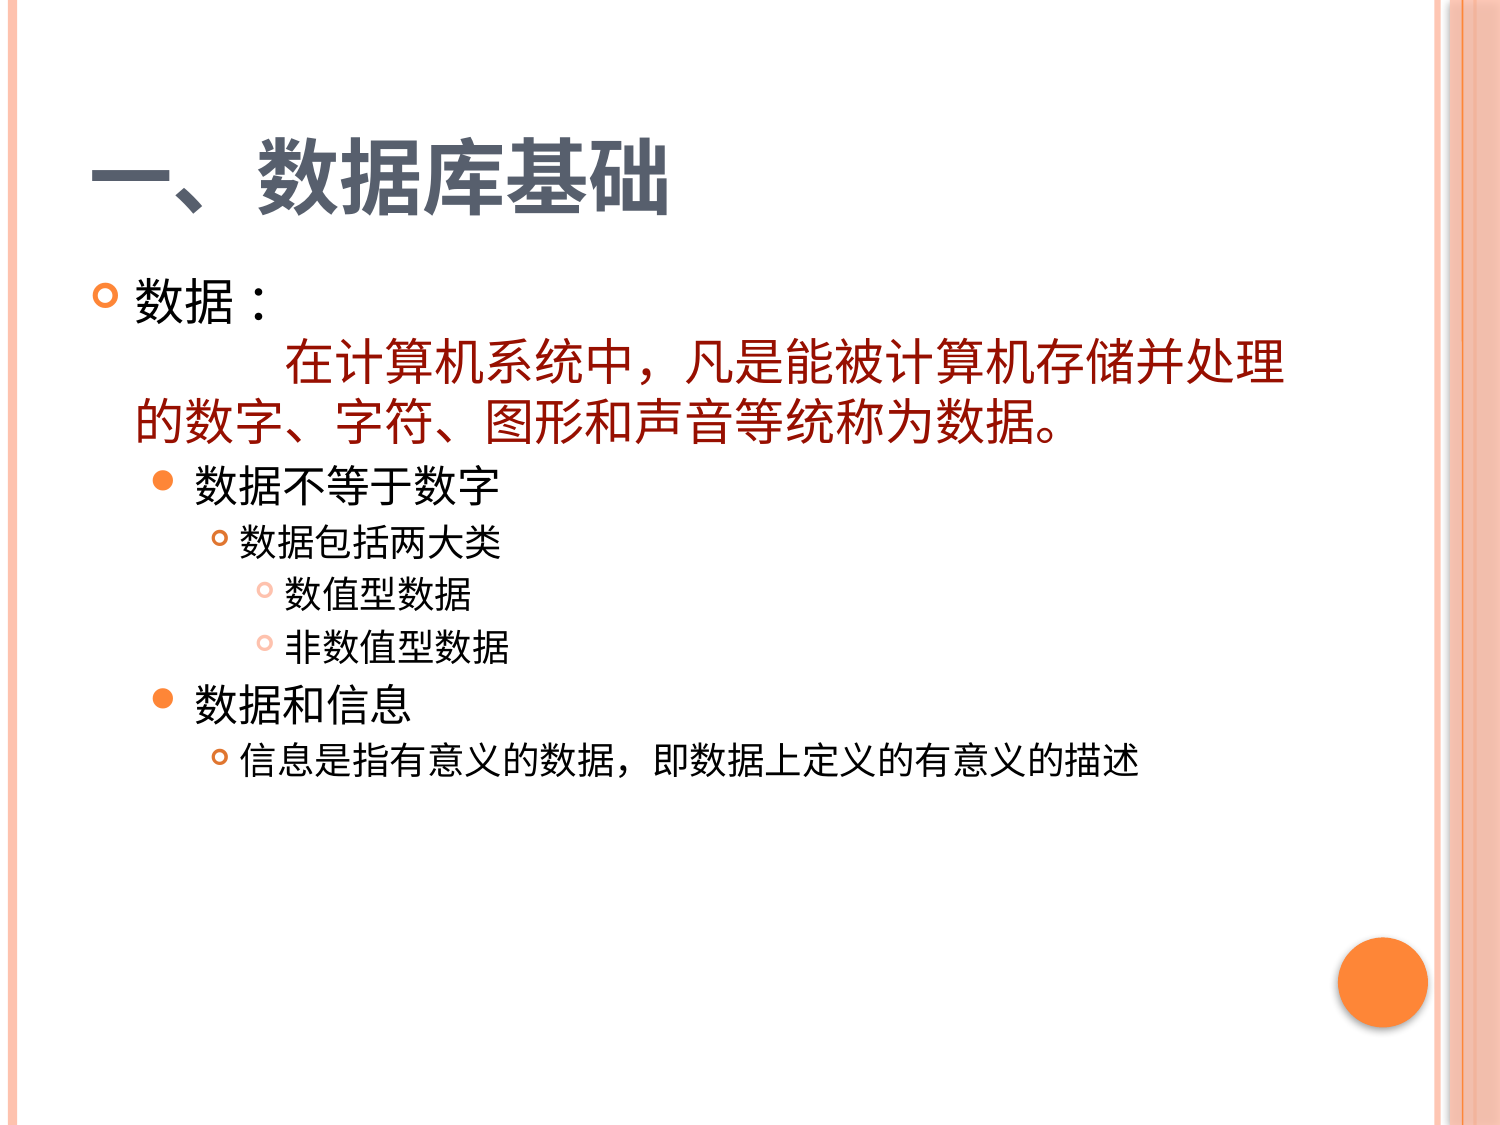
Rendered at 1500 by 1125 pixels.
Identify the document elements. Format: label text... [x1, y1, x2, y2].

title 一、数据库基础 [75, 45, 1300, 233]
list 数据 ： 在计算机系统中，凡是能被计算机存储并处理的数字、字符、图形和声音等统称为数据。 数据不等于数字 数据包括两大类 数值型数据 非数值型数据 数据和信息 信息是指有意义的数据，即数据上定义的有意义的描述 [75, 262, 1300, 1062]
